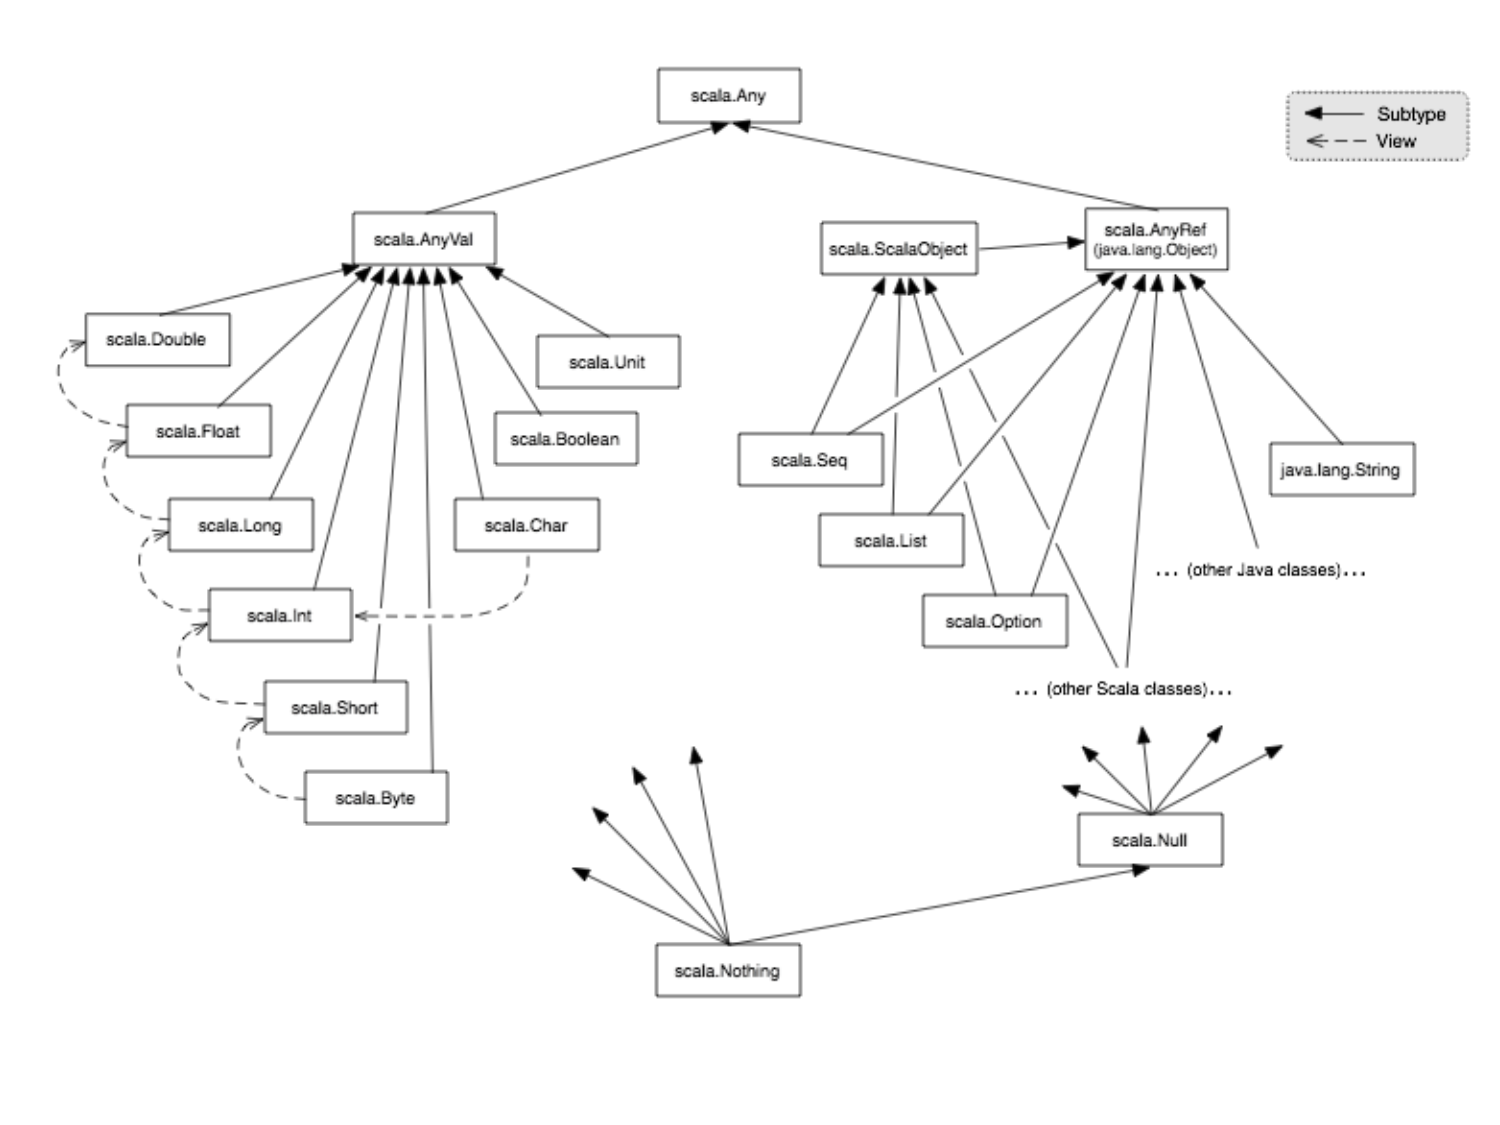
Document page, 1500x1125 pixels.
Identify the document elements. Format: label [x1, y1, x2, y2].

picture [40, 54, 1484, 1012]
